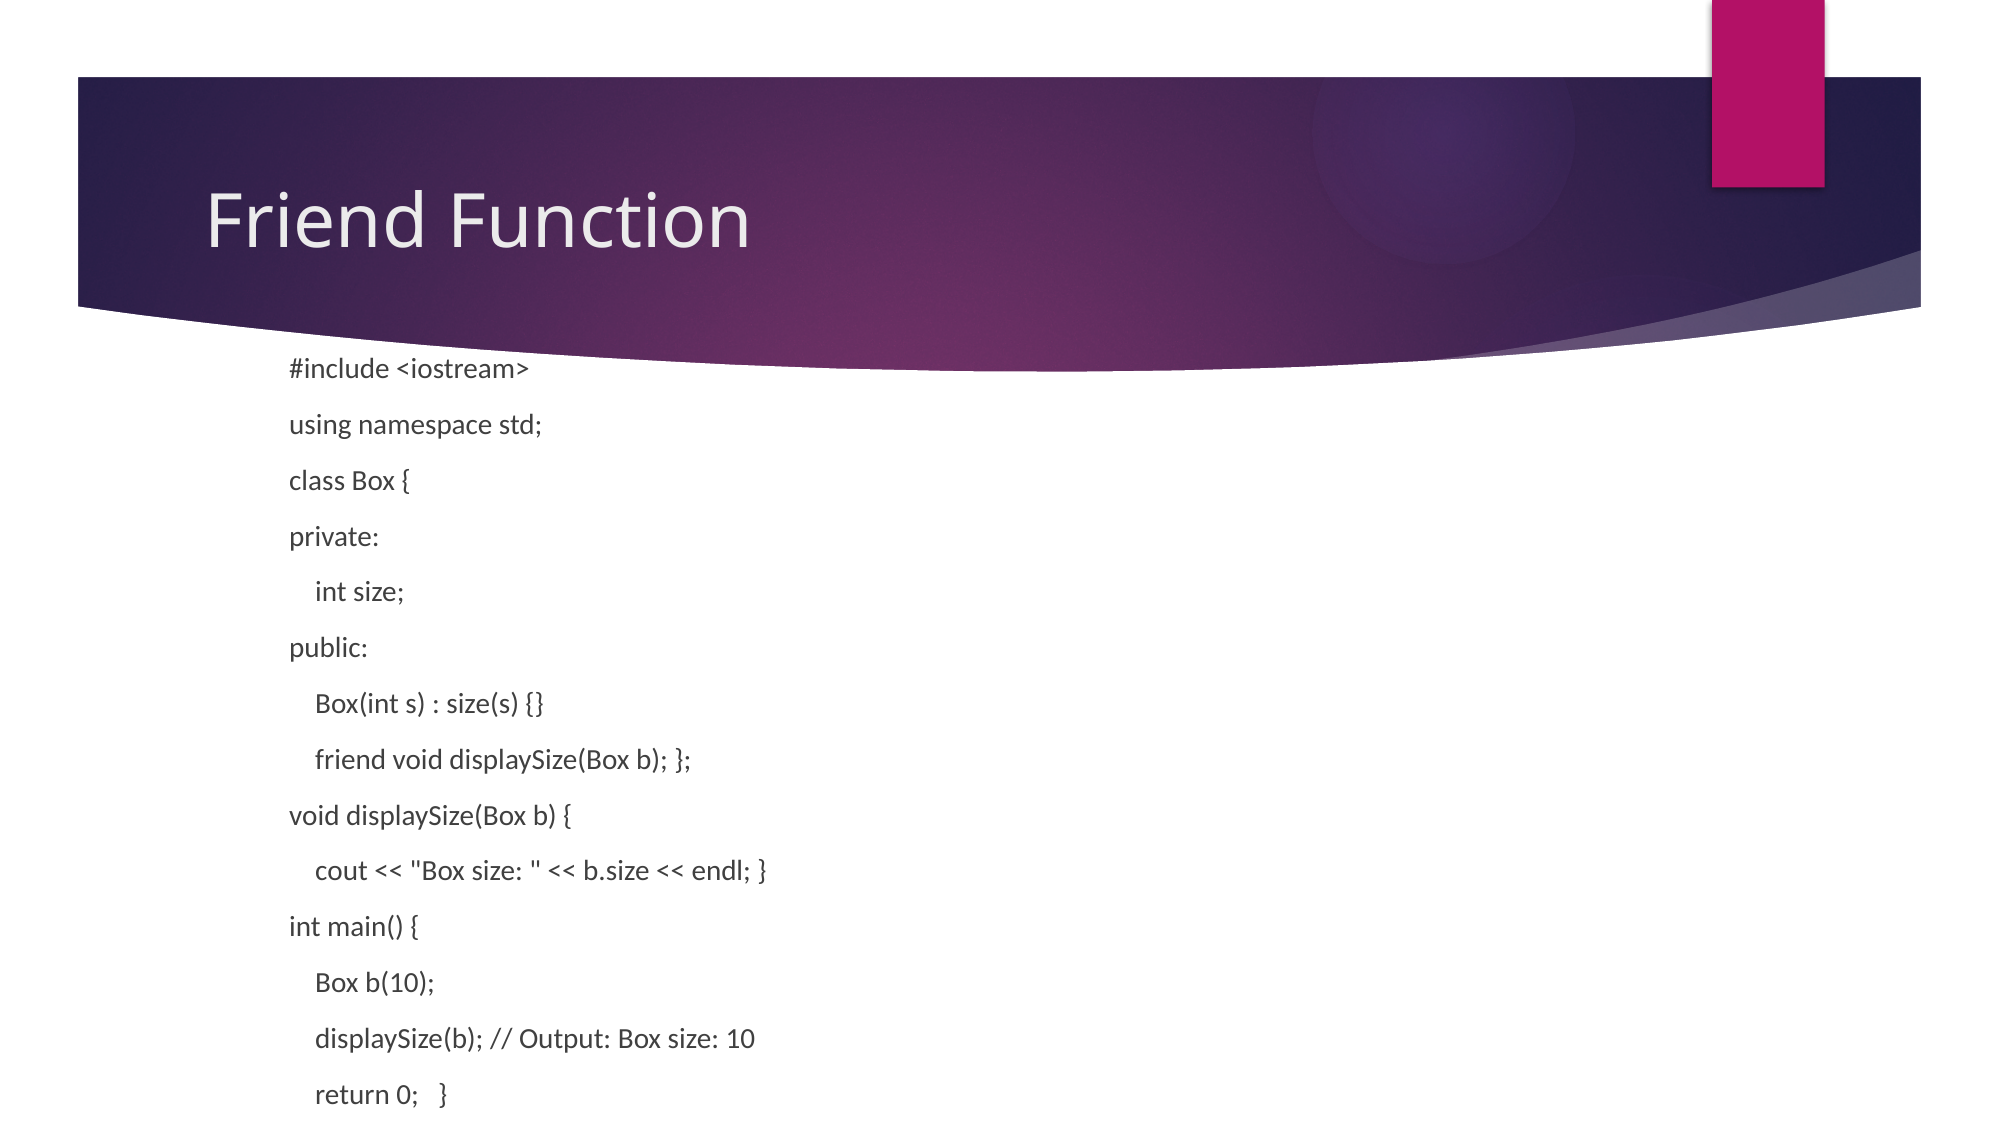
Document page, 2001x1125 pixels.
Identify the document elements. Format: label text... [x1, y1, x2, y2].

list #include <iostream> using namespace std; class Box { private: int size; public: Box(int s) : size(s) {} friend void displaySize(Box b); }; void displaySize(Box b) { cout << "Box size: " << b.size << endl; } int main() { Box b(10); displaySize(b); // Output: Box size: 10 return 0; } [274, 341, 1638, 1125]
title Friend Function [189, 159, 1627, 276]
